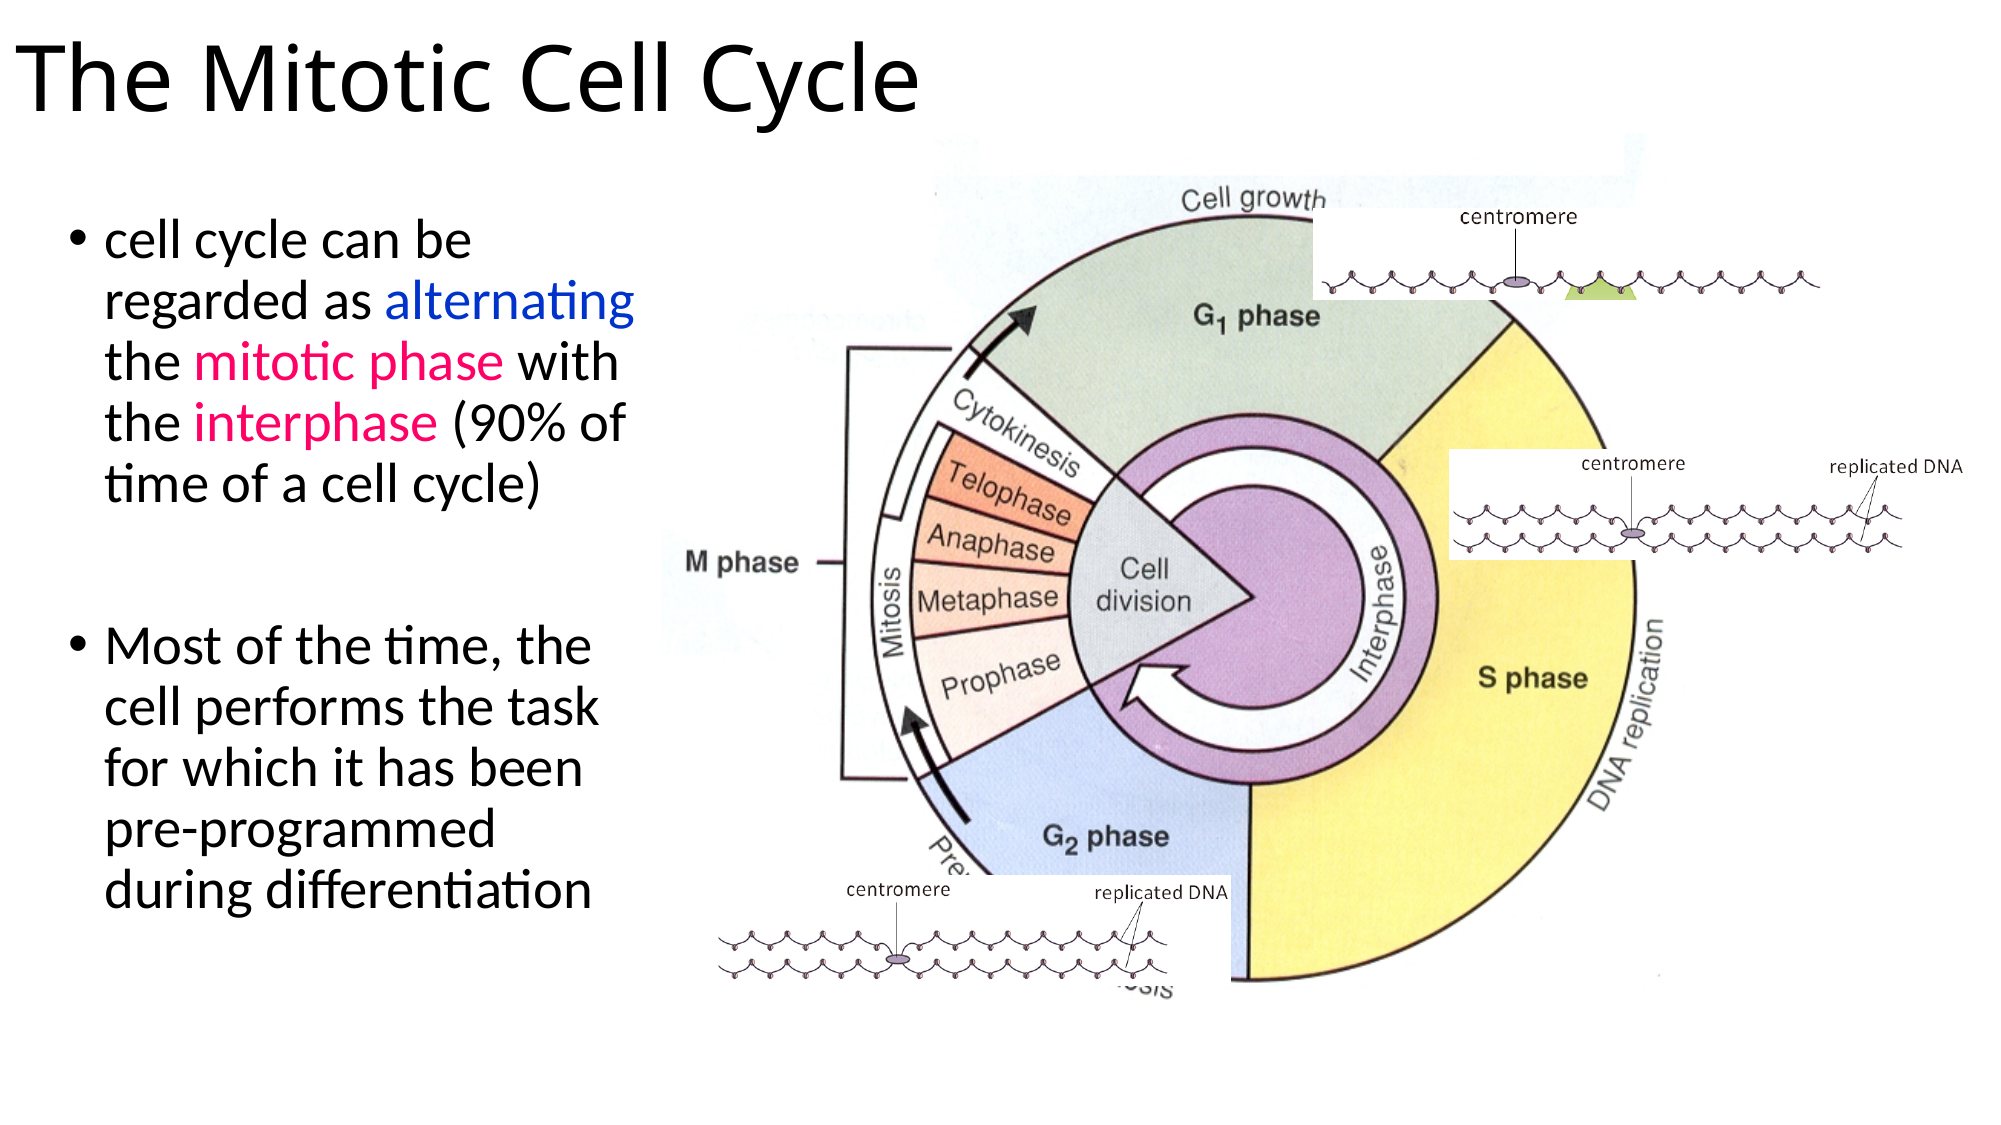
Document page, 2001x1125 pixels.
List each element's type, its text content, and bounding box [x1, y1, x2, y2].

picture [661, 133, 1966, 1038]
title The Mitotic Cell Cycle [0, 24, 1725, 243]
list cell cycle can be regarded as alternating the mitotic phase with the interphase (90% of time of a cell cycle) Most of the time, the cell performs the task for which it has been pre-programmed during differentiation [53, 202, 661, 971]
